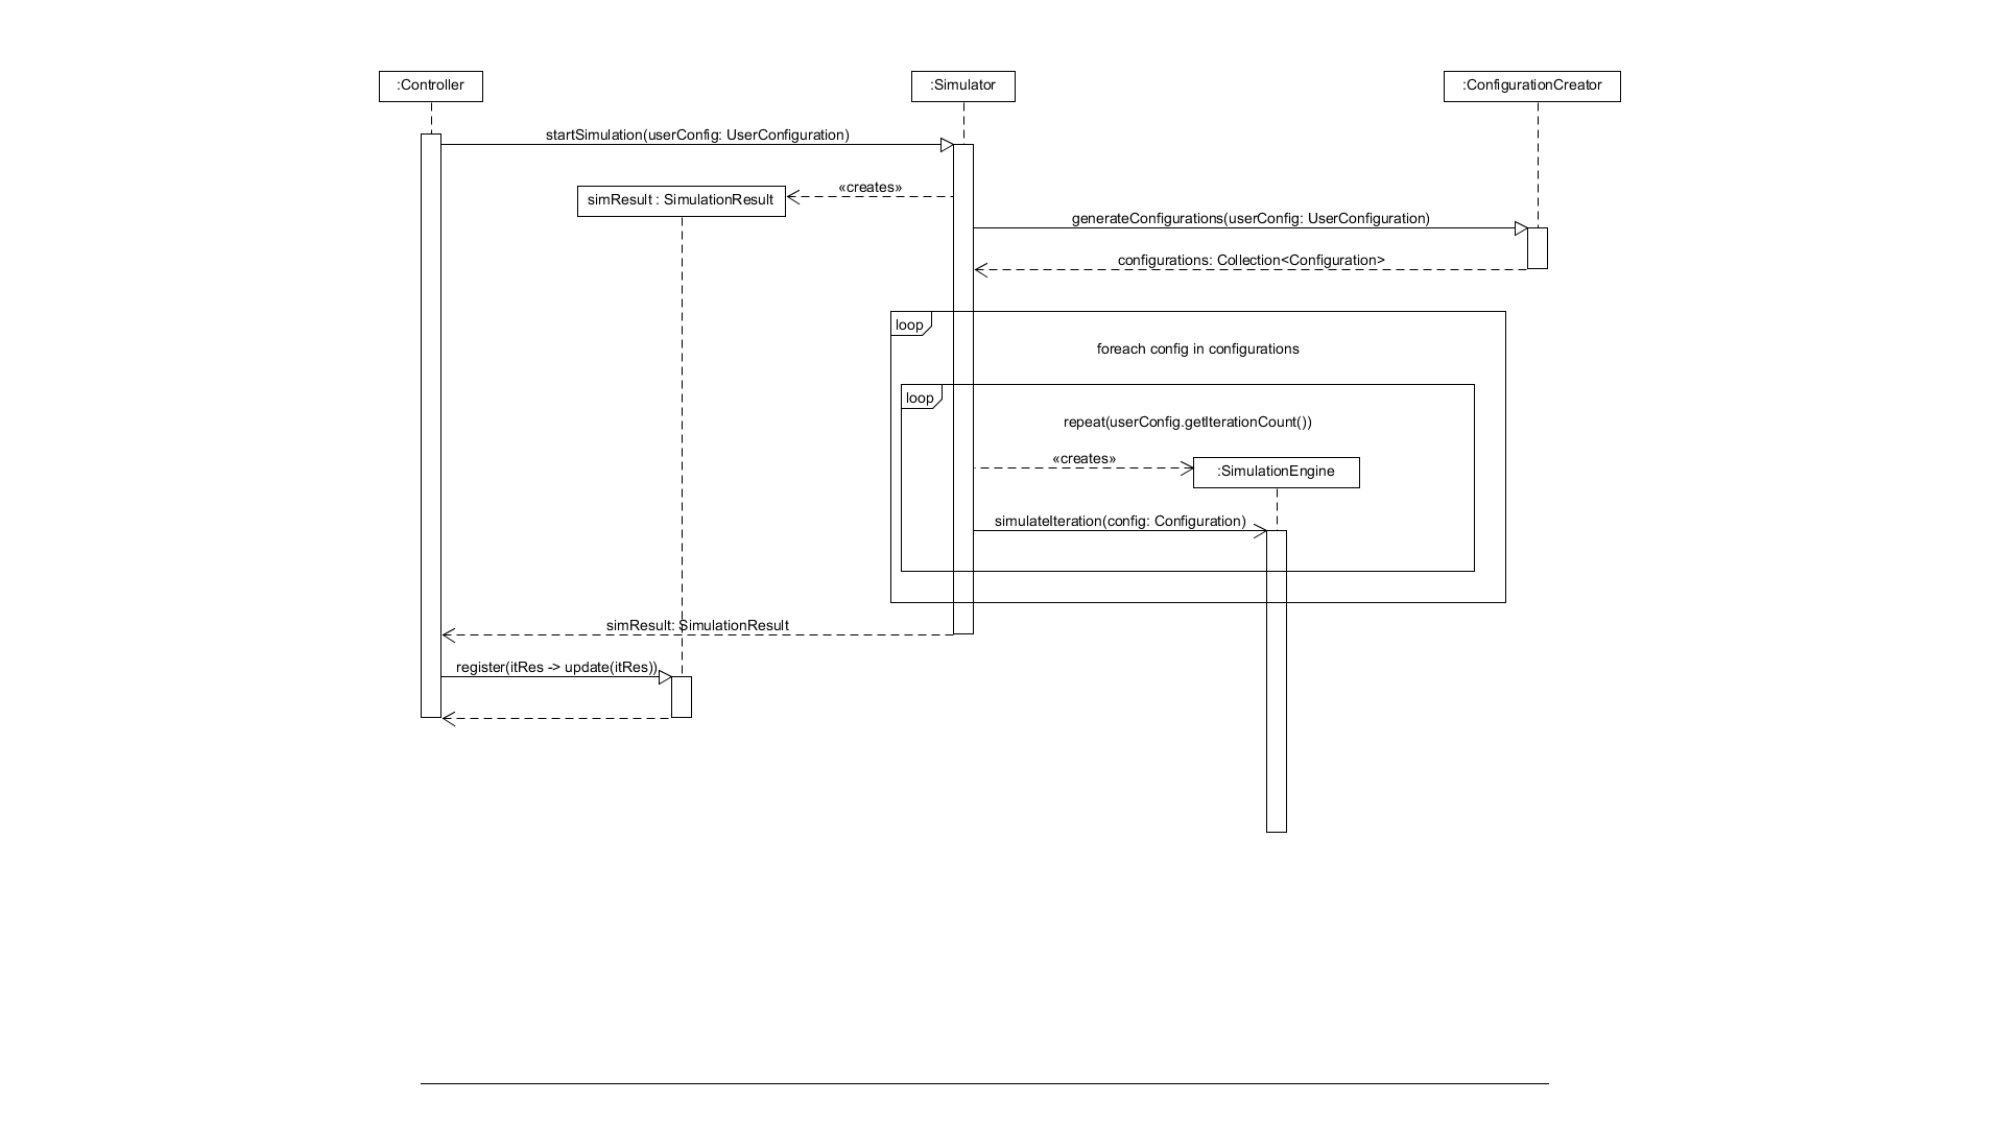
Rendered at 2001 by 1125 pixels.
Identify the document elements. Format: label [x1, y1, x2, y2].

picture [358, 50, 1642, 1125]
